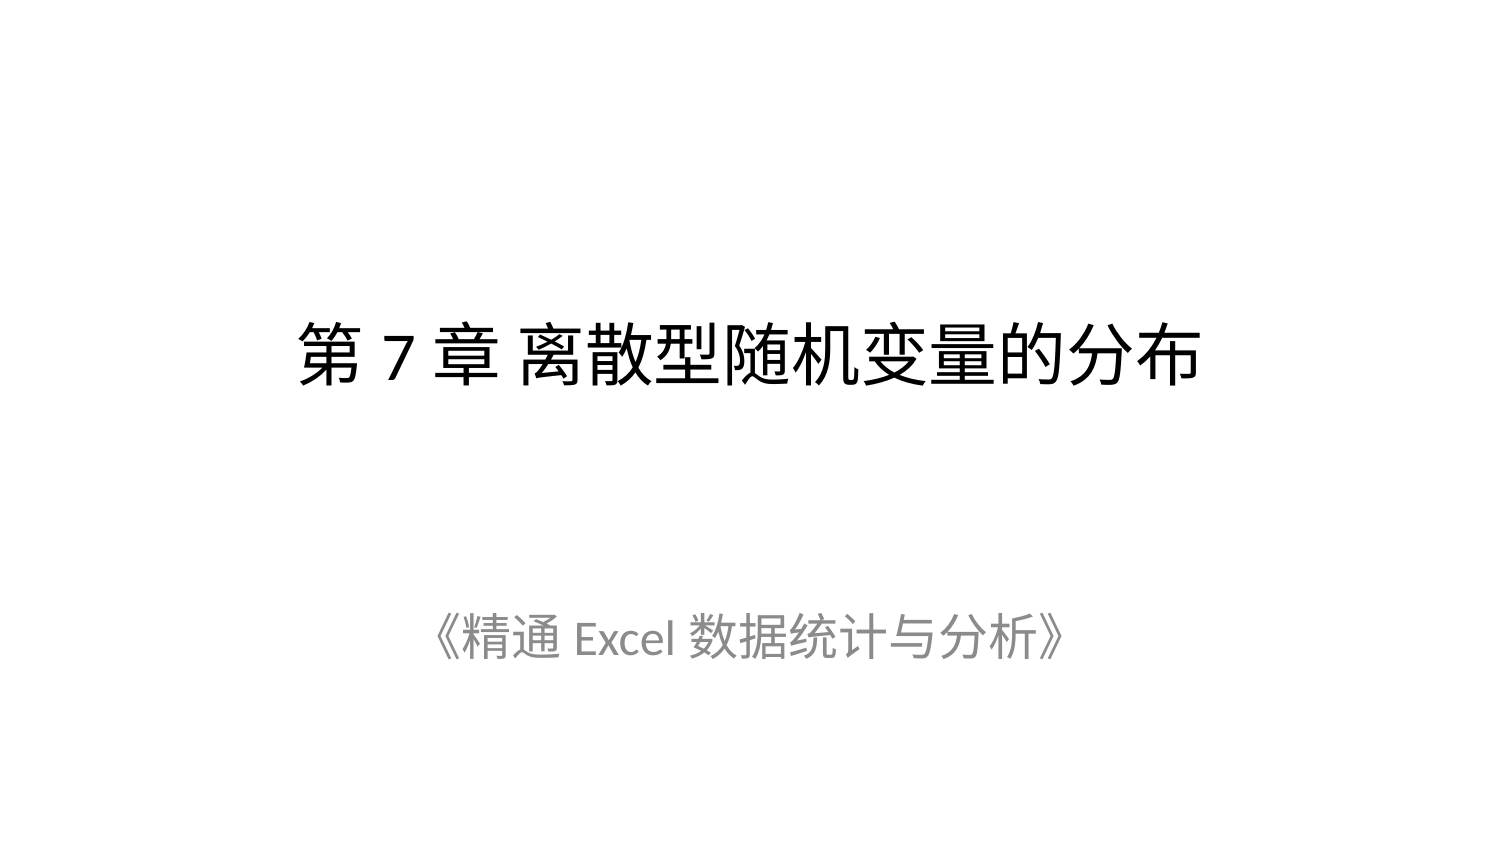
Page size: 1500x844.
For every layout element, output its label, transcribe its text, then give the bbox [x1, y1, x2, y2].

title 第7章 离散型随机变量的分布 [112, 262, 1388, 443]
subtitle 《精通Excel数据统计与分析》 [225, 478, 1275, 694]
